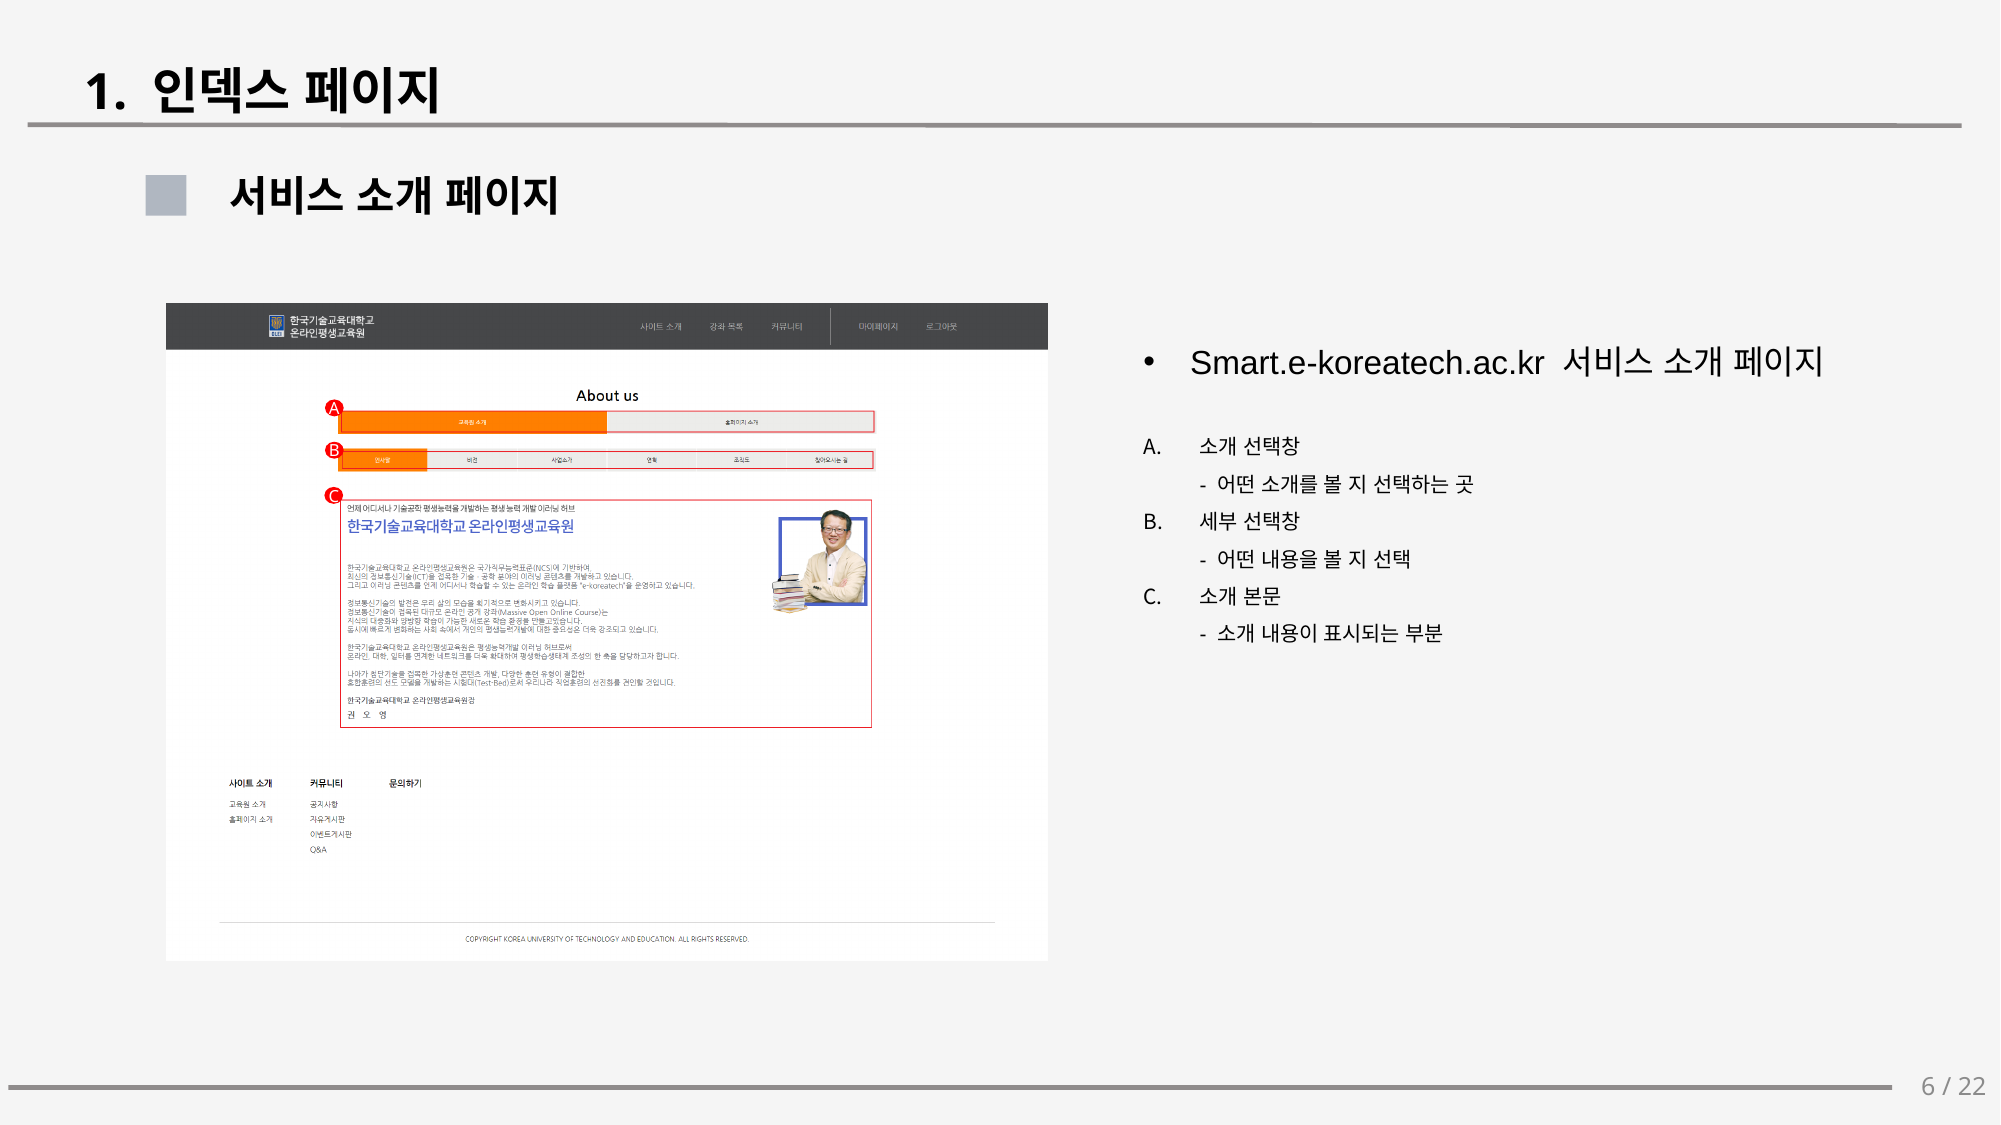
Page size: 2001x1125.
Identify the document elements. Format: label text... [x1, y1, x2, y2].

text_box Smart.e-koreatech.ac.kr 서비스 소개 페이지 소개 선택창 - 어떤 소개를 볼 지 선택하는 곳 세부 선택창 - 어떤 내용을 볼 지 선택 소개 본문 - 소개 내용이 표시되는 부분 [1128, 334, 1841, 654]
picture [166, 303, 1048, 961]
text_box 1. 인덱스 페이지 [69, 52, 1632, 126]
slide_number 5 / 22 [1551, 1057, 2000, 1118]
text_box 서비스 소개 페이지 [214, 162, 577, 228]
text_box [145, 174, 187, 217]
